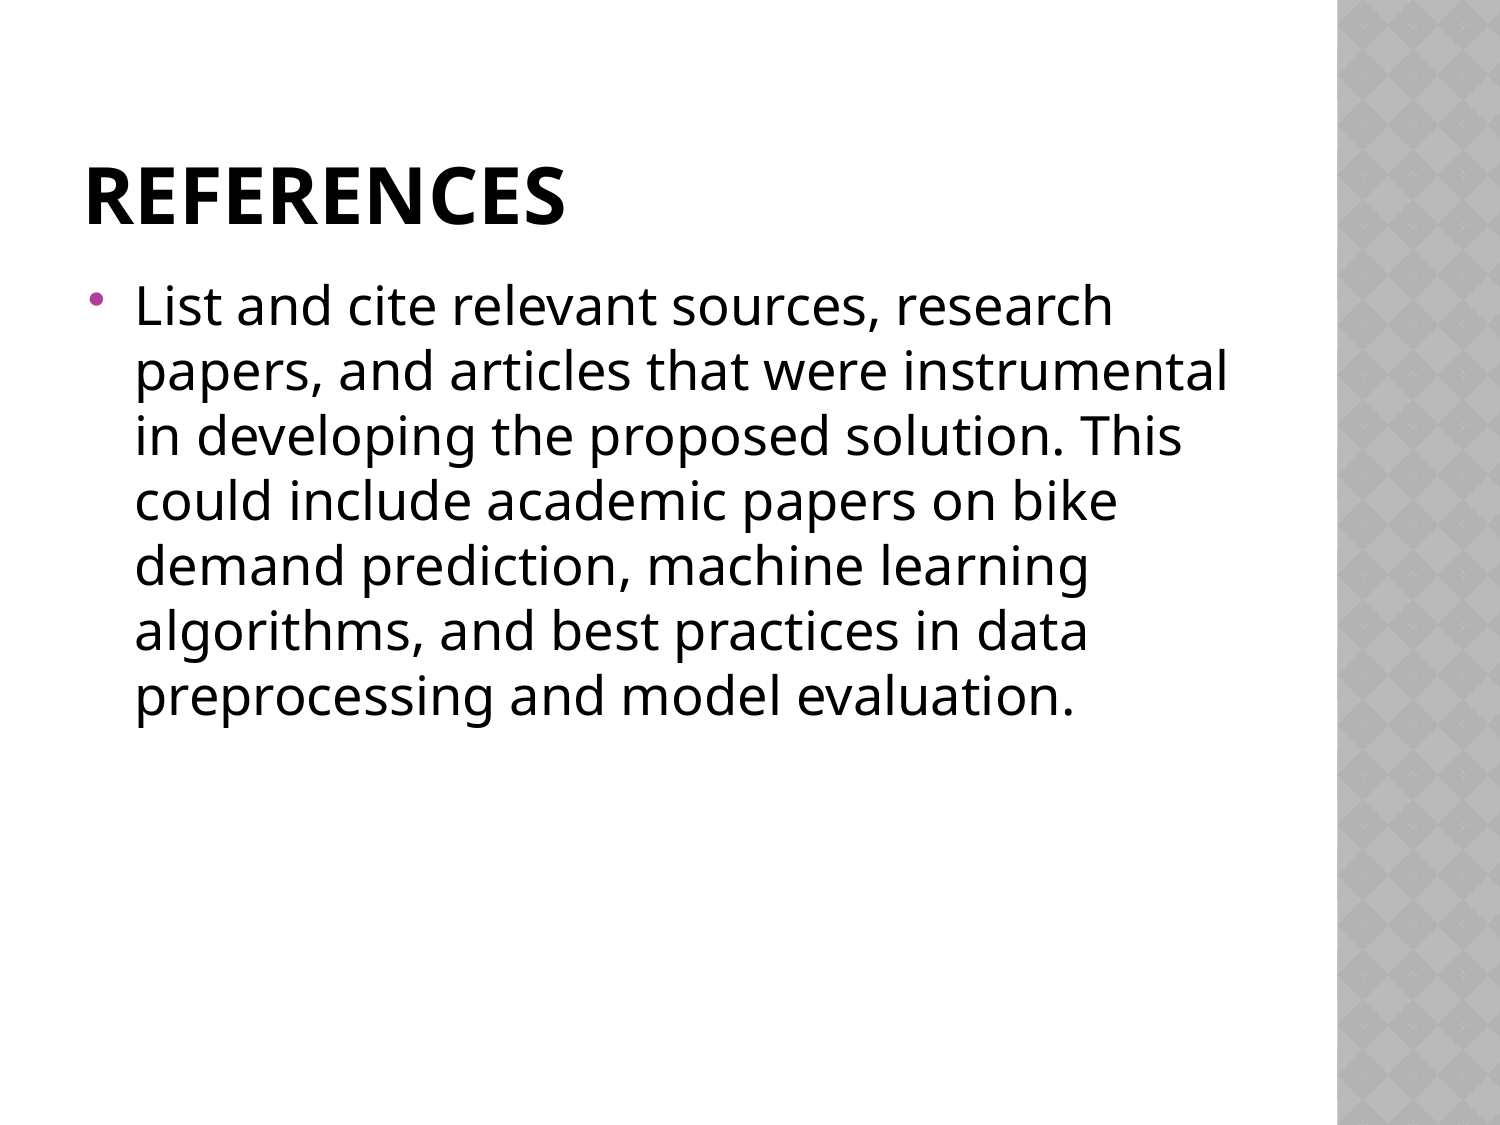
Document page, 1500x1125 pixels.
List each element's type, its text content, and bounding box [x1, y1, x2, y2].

list List and cite relevant sources, research papers, and articles that were instrumental in developing the proposed solution. This could include academic papers on bike demand prediction, machine learning algorithms, and best practices in data preprocessing and model evaluation. [75, 264, 1263, 1059]
title References [75, 52, 1263, 240]
